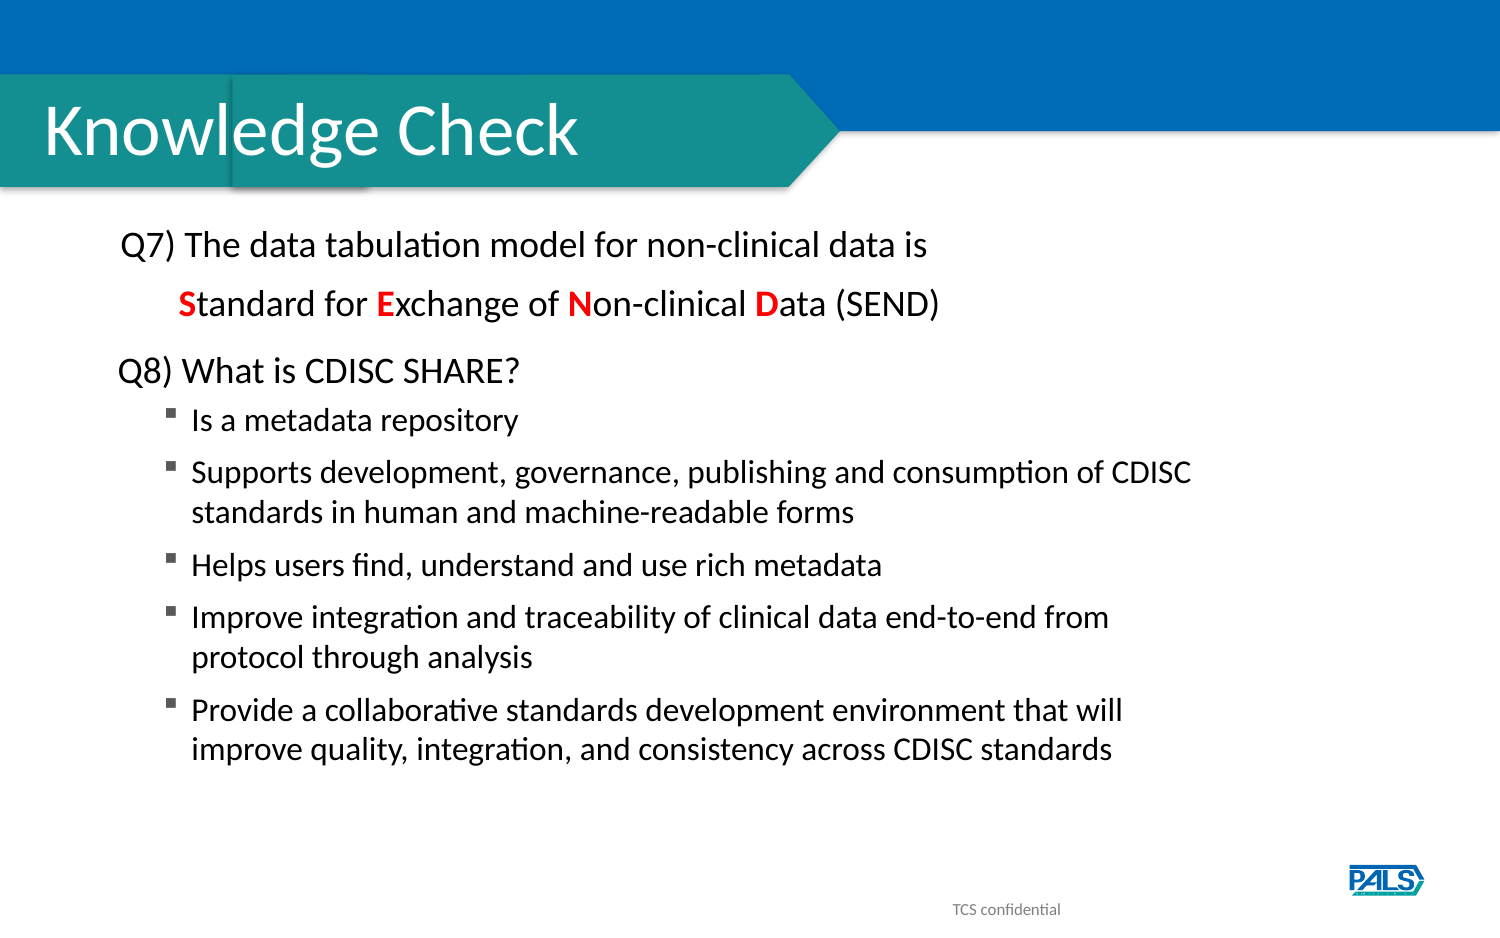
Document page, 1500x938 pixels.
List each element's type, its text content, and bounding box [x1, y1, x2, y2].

title Knowledge Check [30, 73, 827, 162]
text_box Is a metadata repository Supports development, governance, publishing and consumption of CDISC standards in human and machine-readable forms Helps users find, understand and use rich metadata Improve integration and traceability of clinical data end-to-end from protocol through analysis Provide a collaborative standards development environment that will improve quality, integration, and consistency across CDISC standards [148, 390, 1216, 775]
list TCS confidential [775, 891, 1238, 927]
text_box Q8) What is CDISC SHARE? [102, 338, 545, 399]
text_box Q7) The data tabulation model for non-clinical data is [105, 212, 952, 272]
picture [1349, 864, 1425, 896]
text_box Standard for Exchange of Non-clinical Data (SEND) [163, 271, 1014, 332]
